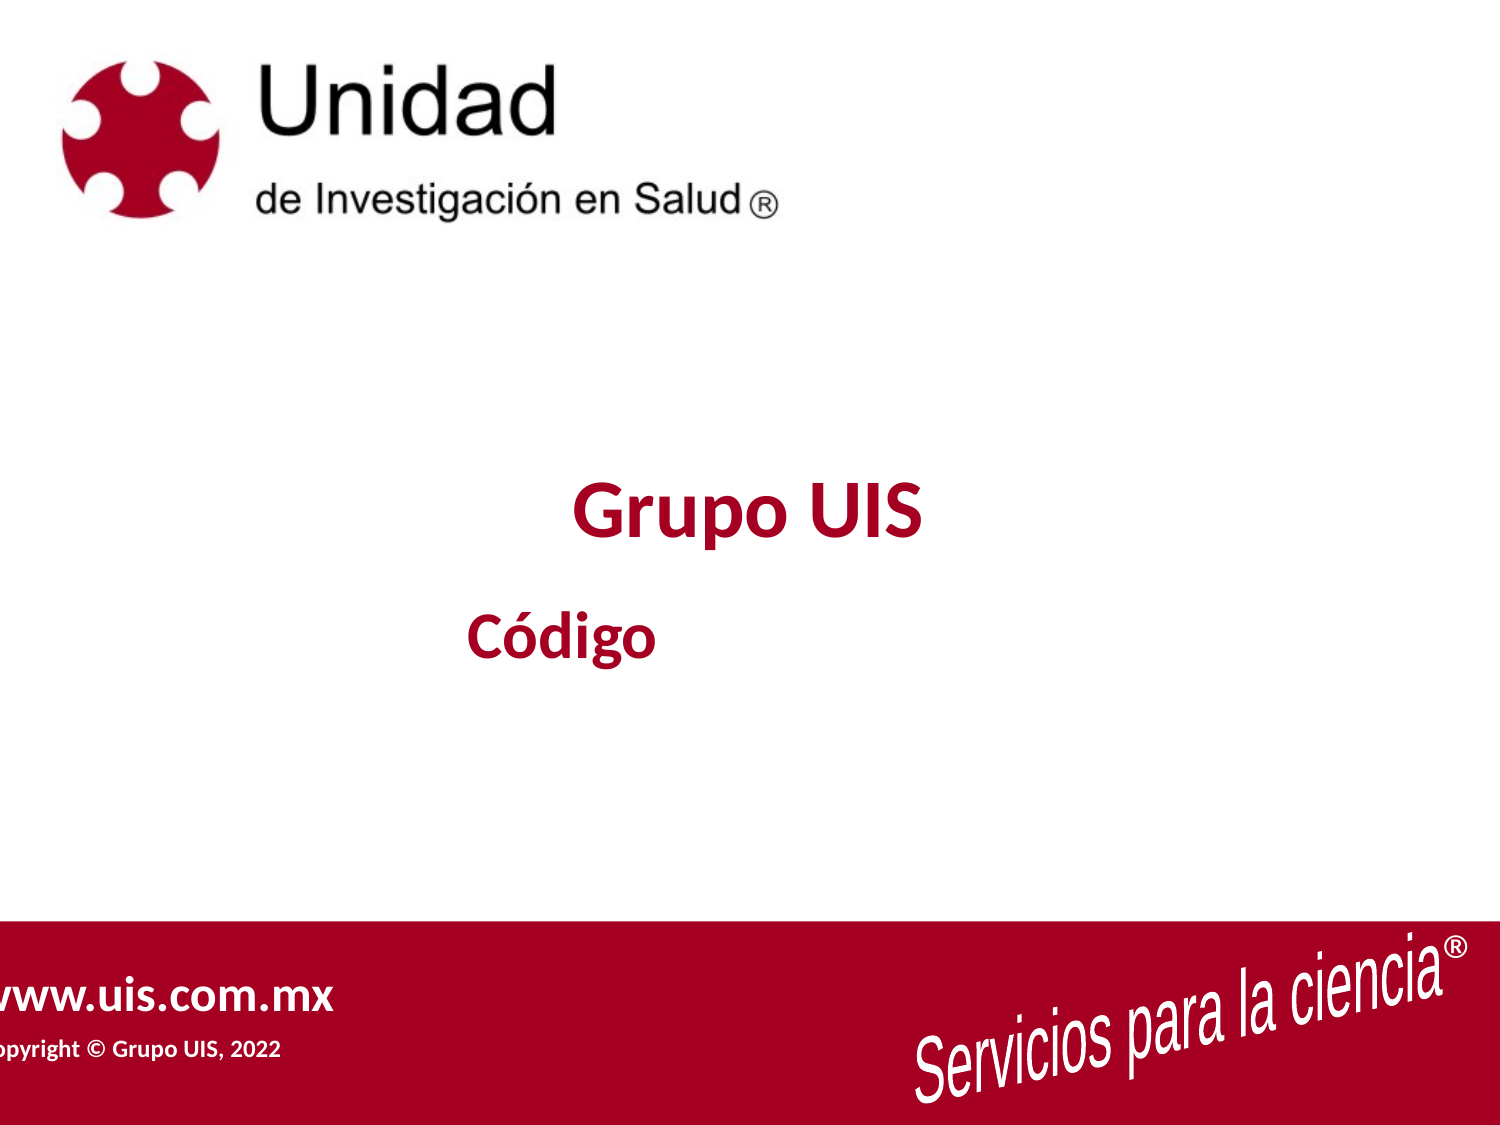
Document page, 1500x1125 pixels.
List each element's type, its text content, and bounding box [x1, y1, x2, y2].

text_box Copyright © Grupo UIS, 2022 [0, 1025, 410, 1070]
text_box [915, 904, 1497, 1125]
picture [52, 54, 786, 226]
text_box www.uis.com.mx [0, 954, 462, 1029]
text_box Código [452, 584, 1058, 680]
text_box [0, 921, 909, 1125]
text_box Grupo UIS [558, 446, 958, 562]
